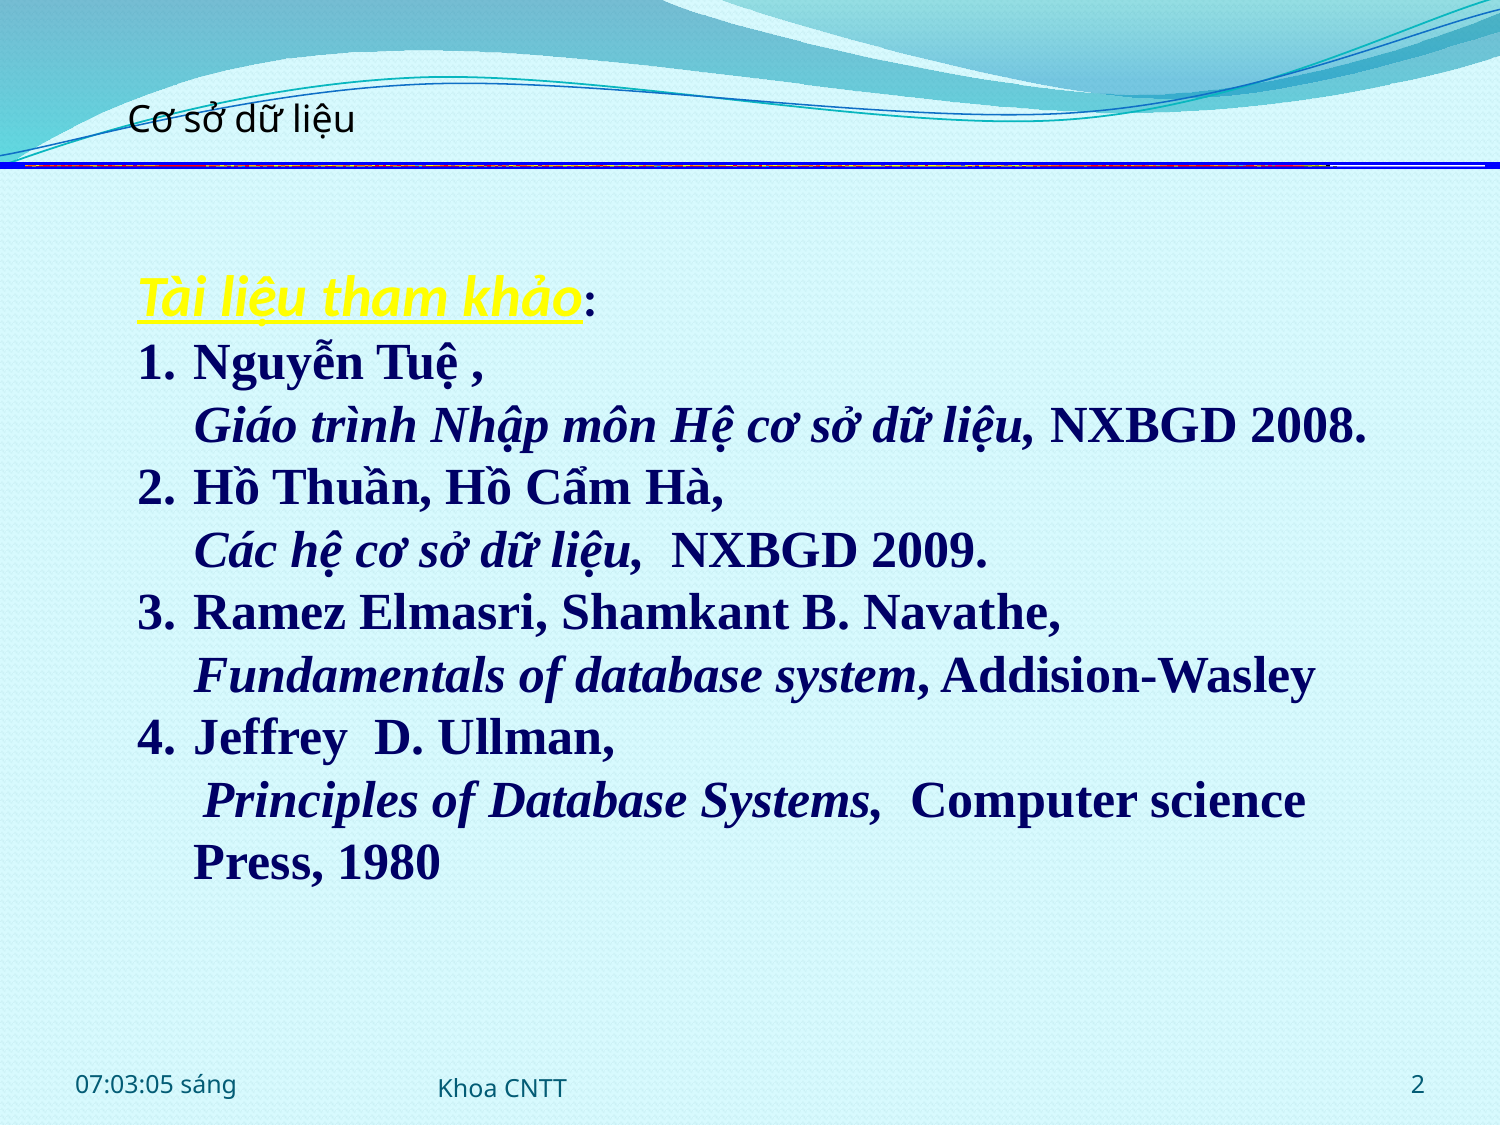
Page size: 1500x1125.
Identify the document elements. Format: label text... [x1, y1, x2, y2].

text_box Tài liệu tham khảo: Nguyễn Tuệ , Giáo trình Nhập môn Hệ cơ sở dữ liệu, NXBGD 2008. Hồ Thuần, Hồ Cẩm Hà, Các hệ cơ sở dữ liệu, NXBGD 2009. Ramez Elmasri, Shamkant B. Navathe, Fundamentals of database system, Addision-Wasley Jeffrey D. Ullman, Principles of Database Systems, Computer science Press, 1980 [137, 249, 1375, 950]
slide_number 2 [1299, 1042, 1425, 1103]
footer Khoa CNTT [437, 1042, 988, 1103]
text_box Cơ sở dữ liệu [112, 87, 1400, 148]
picture [0, 162, 1500, 169]
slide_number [75, 1042, 425, 1103]
